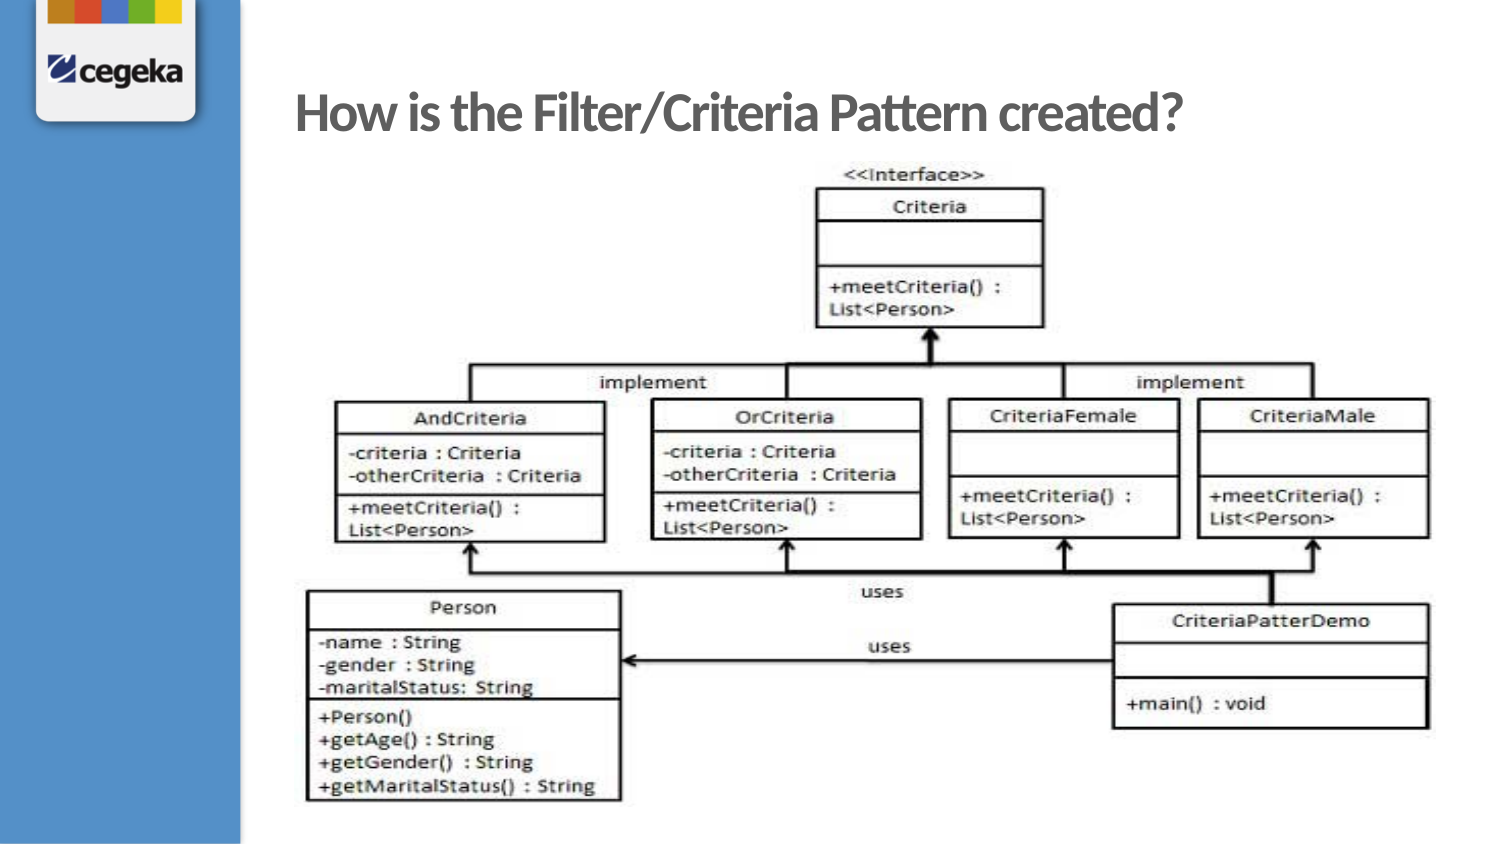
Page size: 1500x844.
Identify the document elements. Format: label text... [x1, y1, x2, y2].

picture [294, 161, 1436, 807]
title How is the Filter/Criteria Pattern created? [294, 32, 1388, 144]
picture [19, 0, 212, 136]
